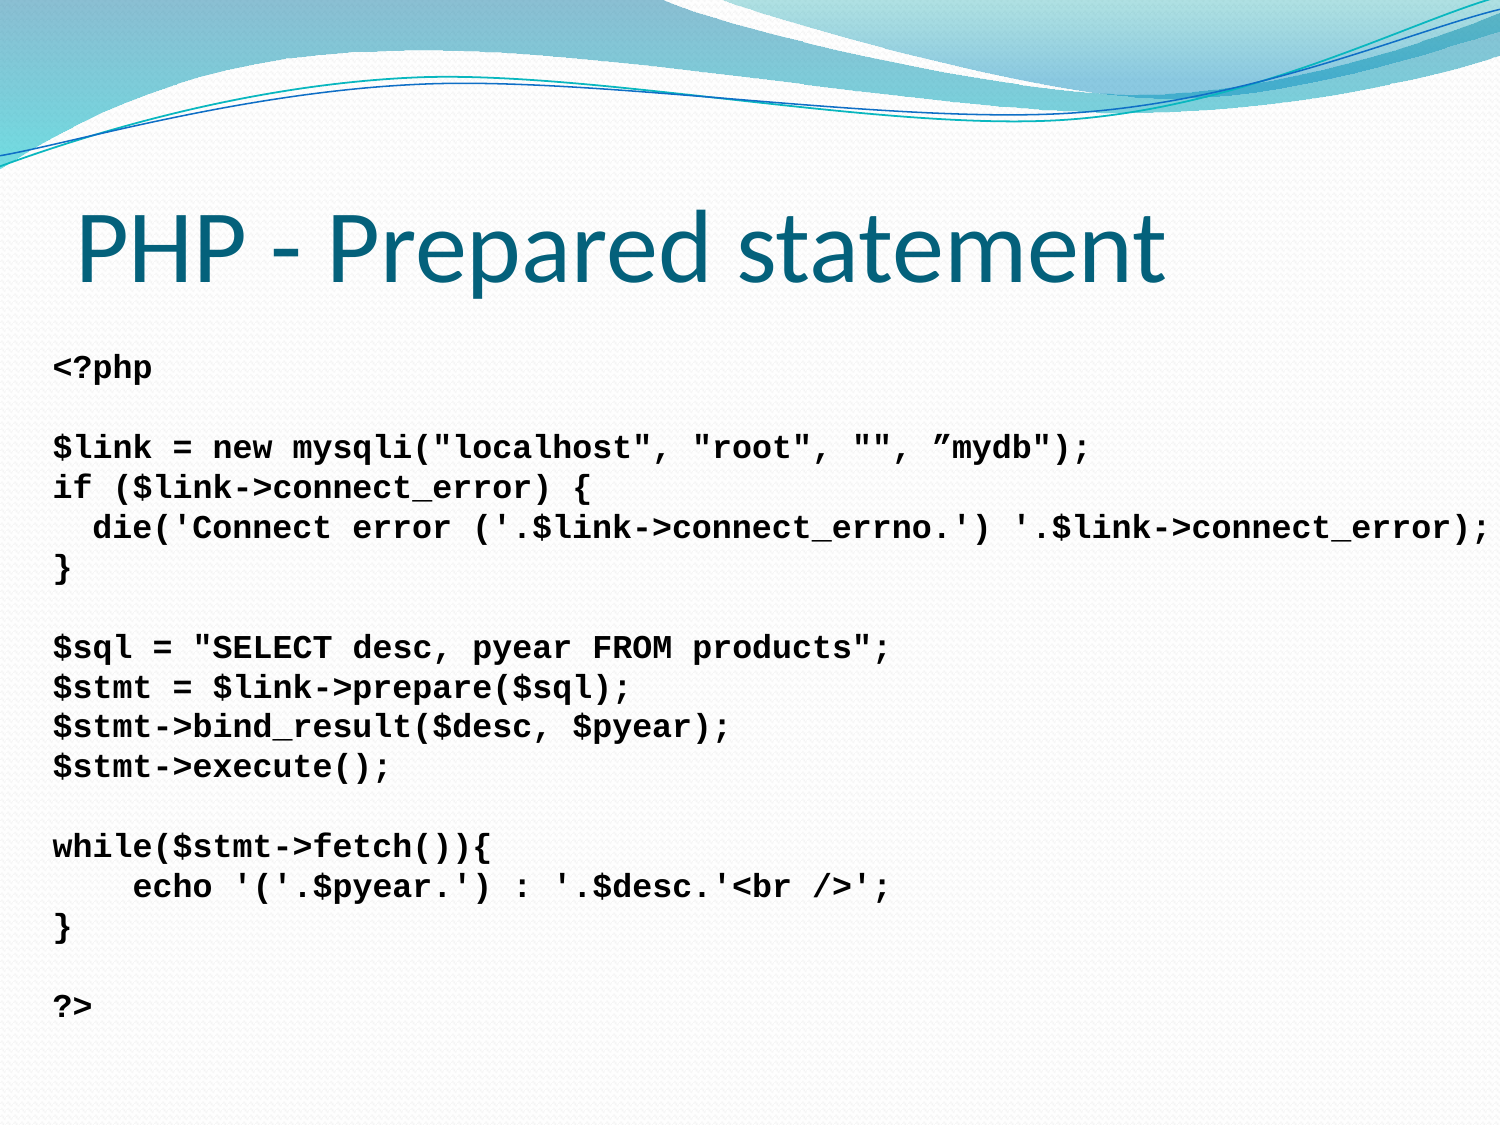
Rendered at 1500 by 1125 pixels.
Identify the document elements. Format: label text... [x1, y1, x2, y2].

text_box <?php $link = new mysqli("localhost", "root", "", ”mydb"); if ($link->connect_error) { die('Connect error ('.$link->connect_errno.') '.$link->connect_error); } $sql = "SELECT desc, pyear FROM products"; $stmt = $link->prepare($sql); $stmt->bind_result($desc, $pyear); $stmt->execute(); while($stmt->fetch()){ echo '('.$pyear.') : '.$desc.'<br />'; } ?> [37, 338, 1500, 1072]
title PHP - Prepared statement [75, 115, 1425, 303]
